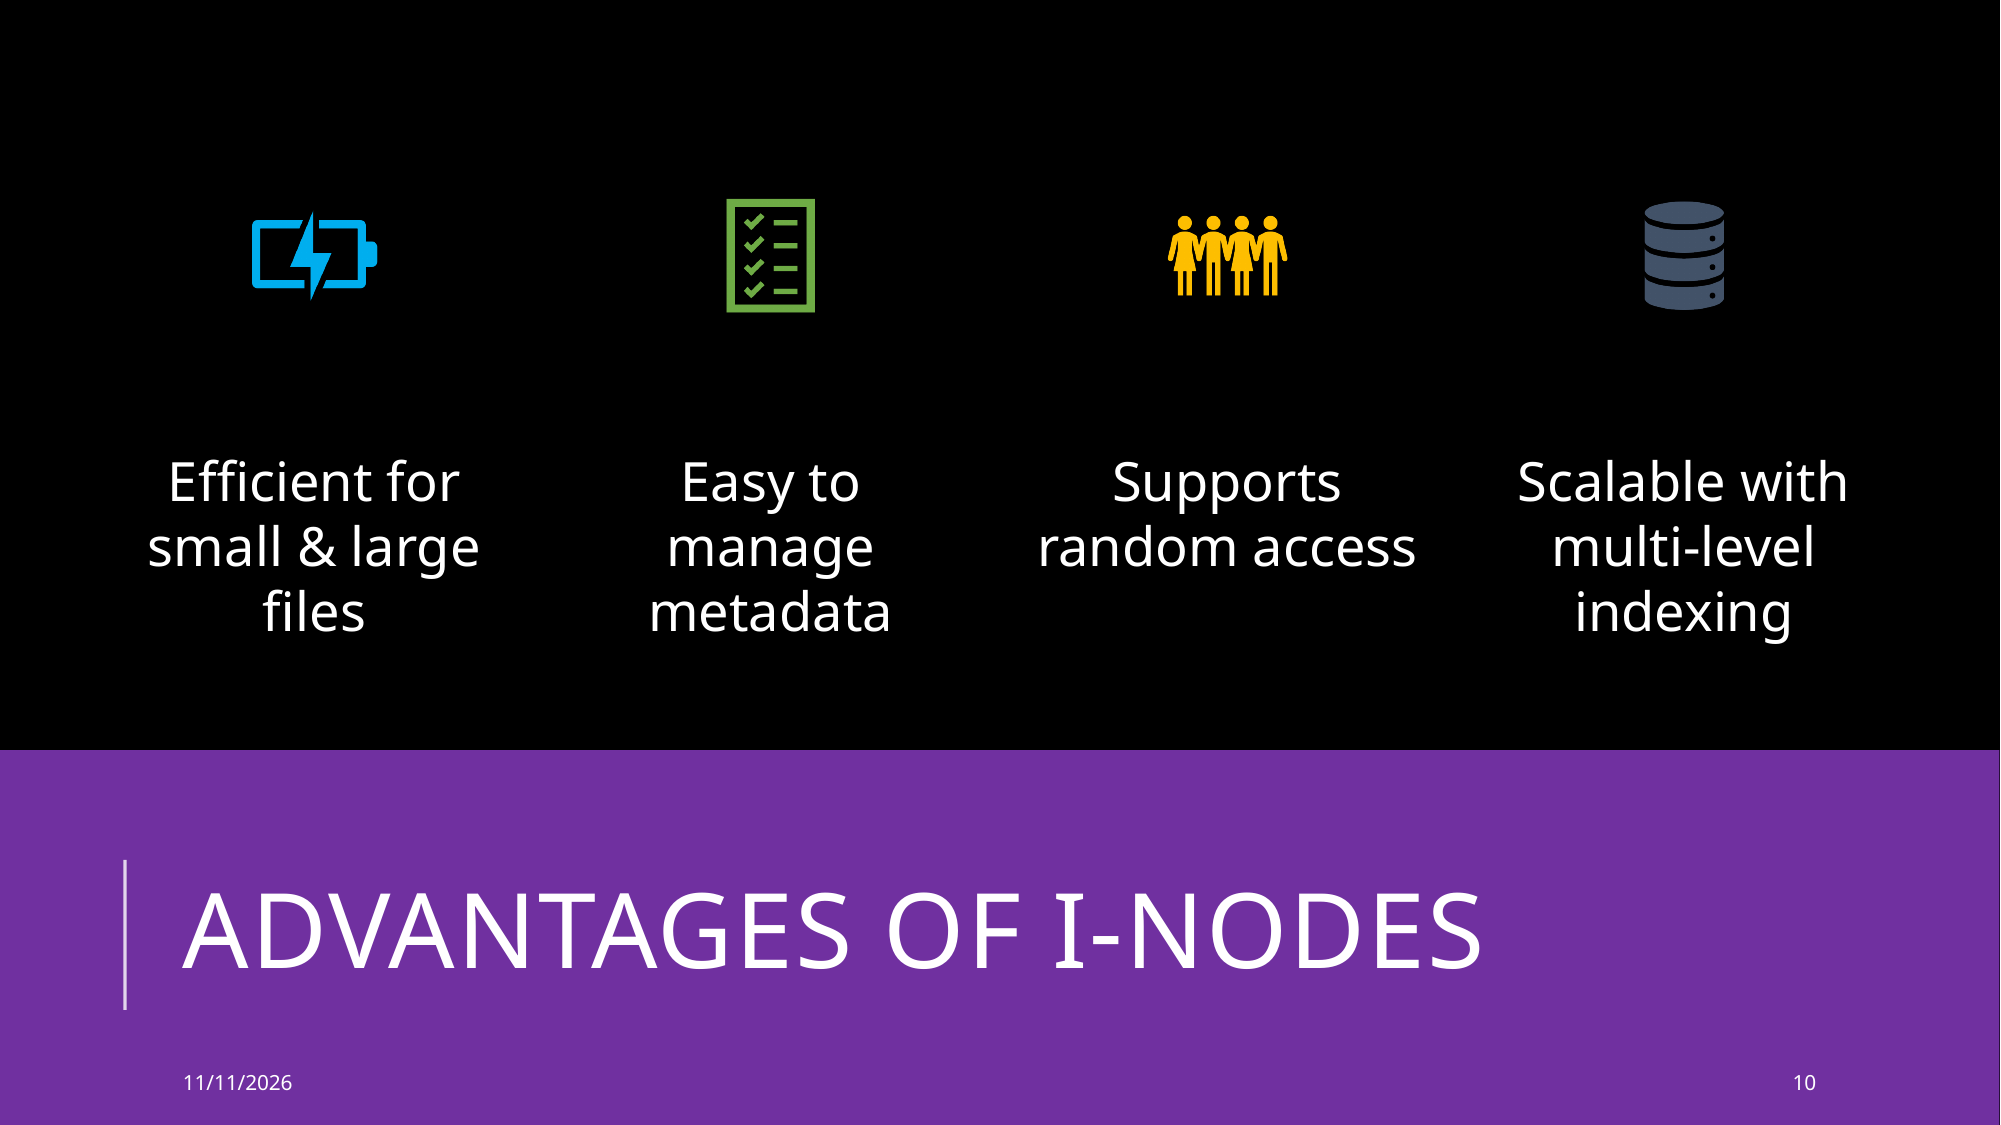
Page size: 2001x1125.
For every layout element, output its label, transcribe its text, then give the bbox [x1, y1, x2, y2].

text_box [0, 749, 2000, 1125]
text_box [0, 0, 2000, 749]
slide_number 10 [1777, 1061, 1938, 1107]
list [105, 105, 1894, 657]
title Advantages of I-nodes [168, 815, 1763, 1062]
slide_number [168, 1061, 522, 1107]
